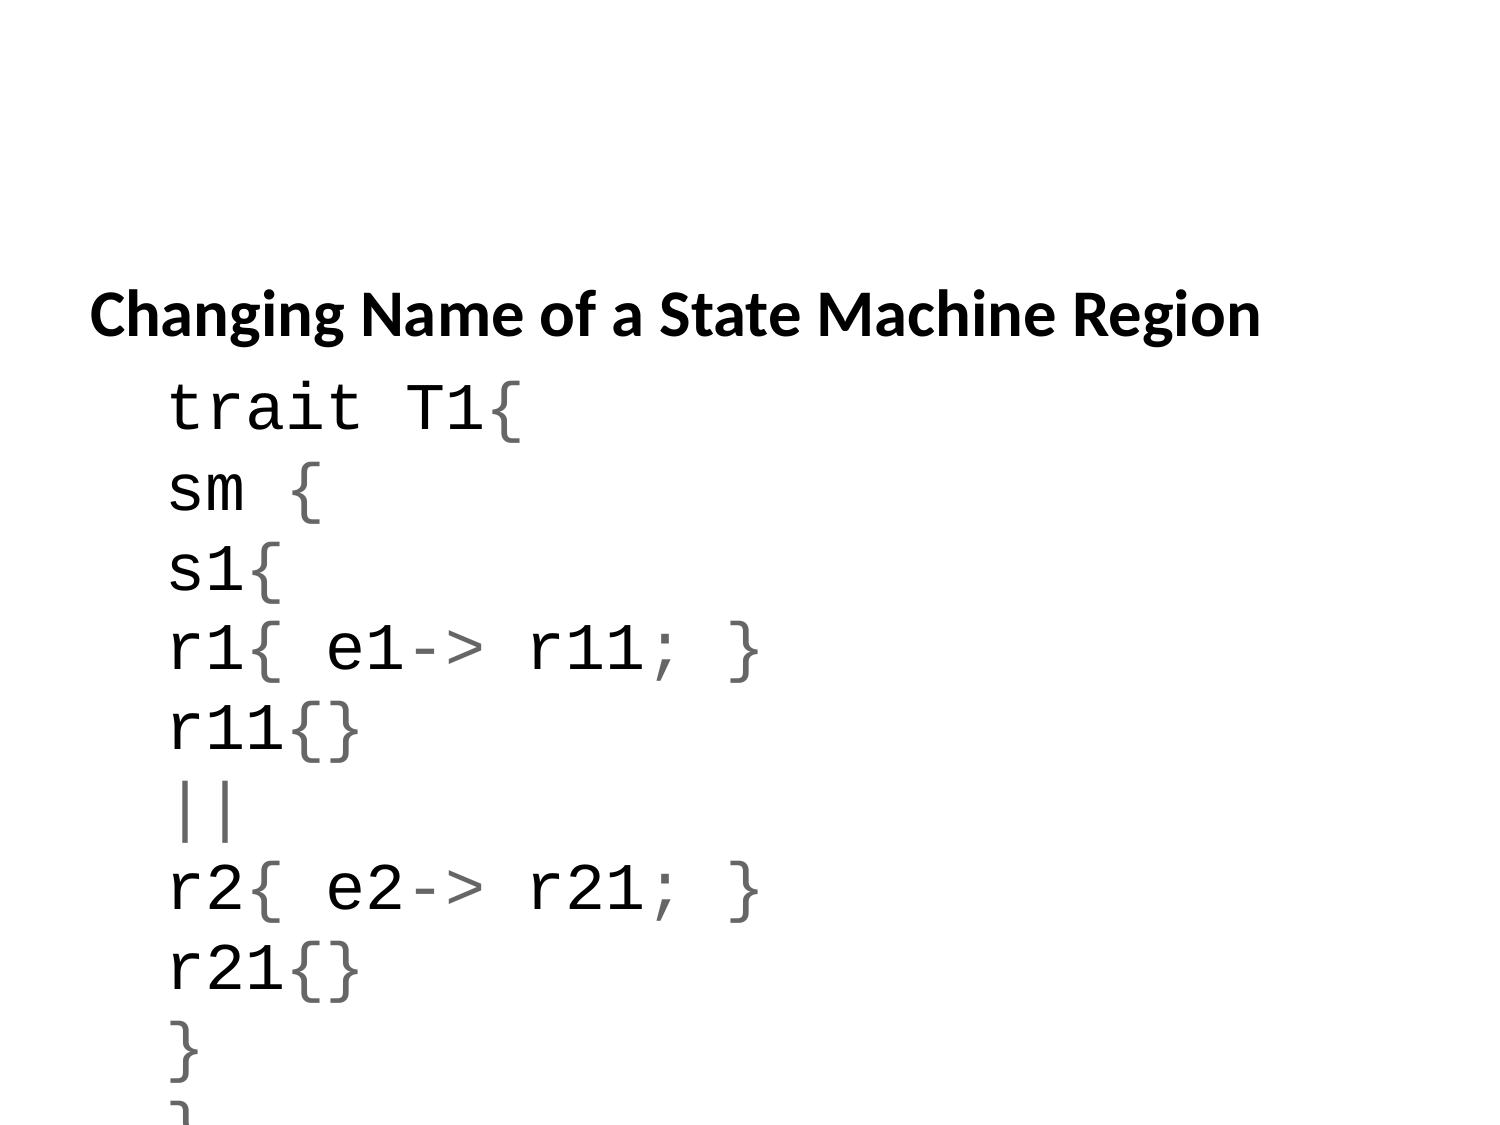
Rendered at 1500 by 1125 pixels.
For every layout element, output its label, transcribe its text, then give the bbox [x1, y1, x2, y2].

list Changing Name of a State Machine Region trait T1{ sm { s1{ r1{ e1-> r11; } r11{} || r2{ e2-> r21; } r21{} } } } class C1{ isA T1<sm.s1.r1 as region1,sm.s1.r2 as region2>; } [75, 262, 1425, 1005]
